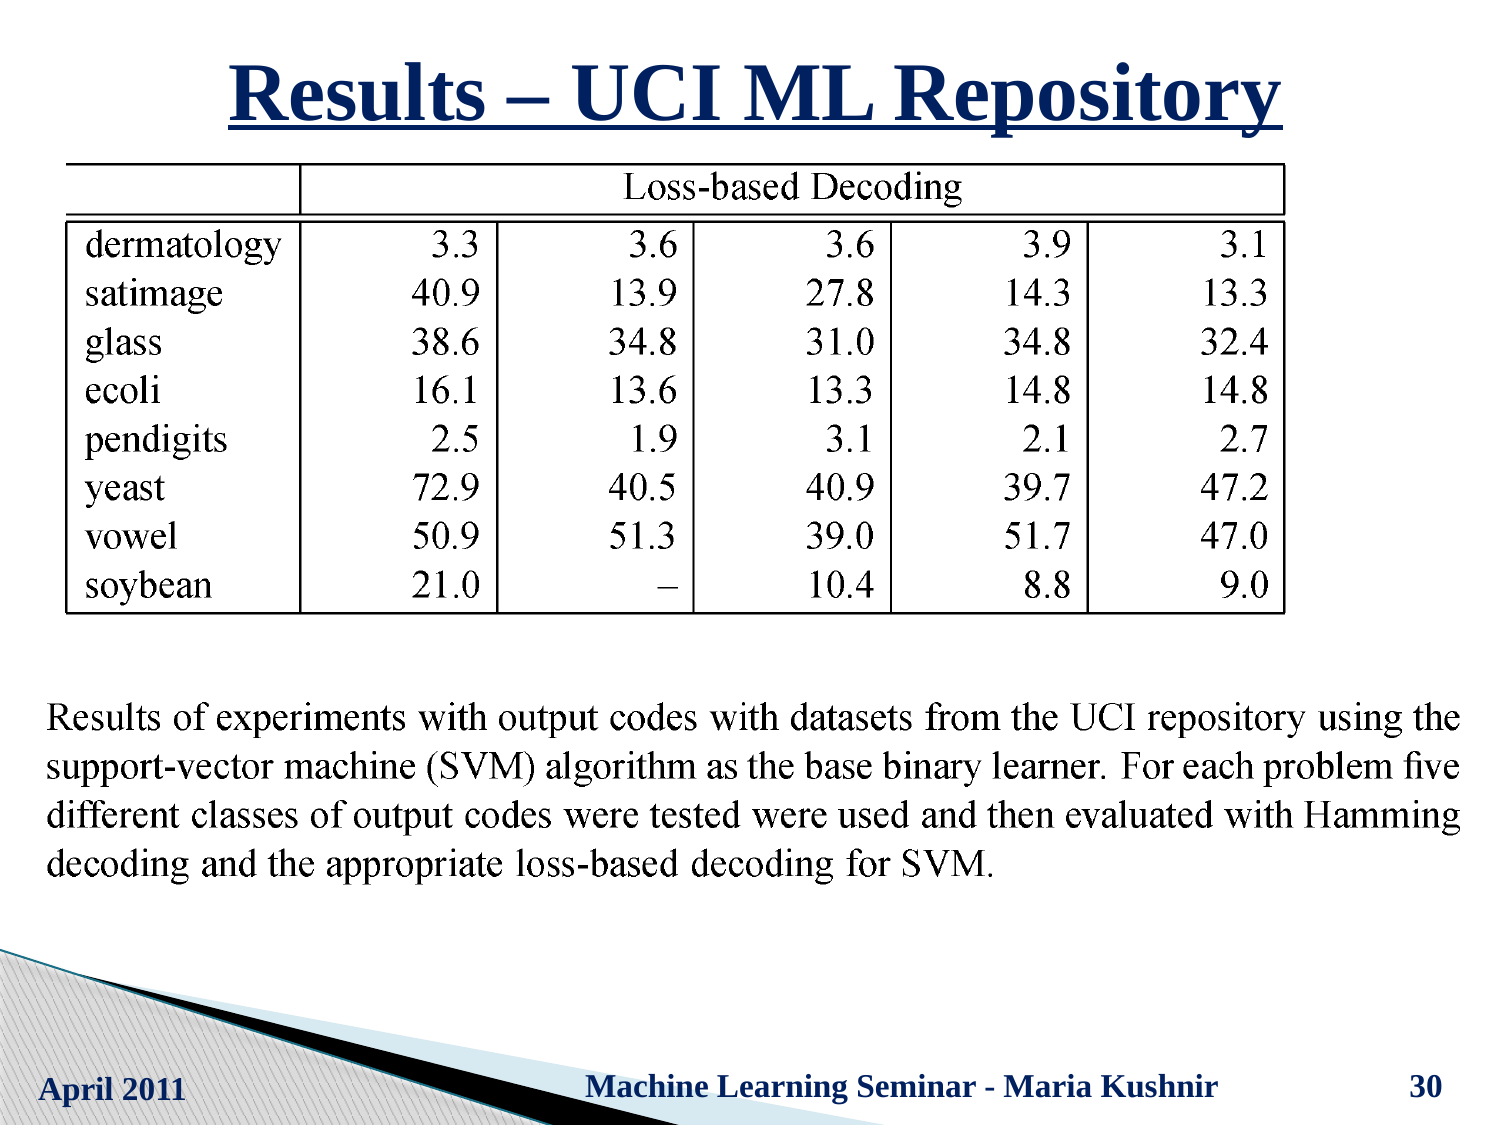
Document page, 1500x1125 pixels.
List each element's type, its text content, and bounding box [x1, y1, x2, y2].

slide_number 30 [1394, 1051, 1479, 1112]
picture [34, 163, 1479, 886]
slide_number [23, 1054, 339, 1115]
footer Machine Learning Seminar - Maria Kushnir [527, 1051, 1278, 1112]
title Results – UCI ML Repository [0, 9, 1500, 165]
